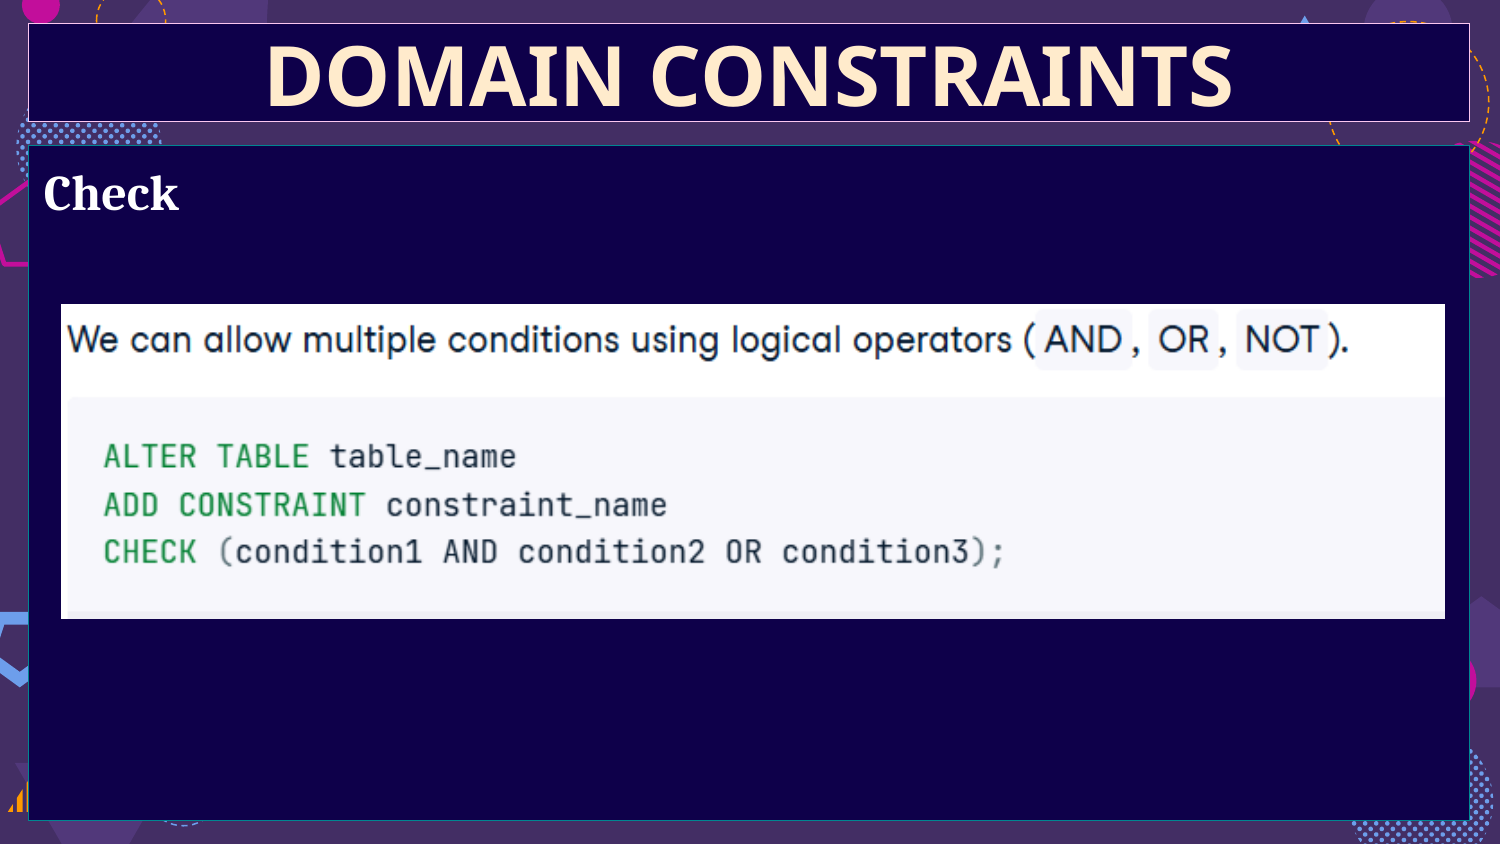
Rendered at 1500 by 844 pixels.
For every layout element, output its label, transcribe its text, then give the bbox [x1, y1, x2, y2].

picture [61, 304, 1445, 619]
title DOMAIN CONSTRAINTS [28, 23, 1470, 122]
subtitle Check [28, 145, 1470, 821]
